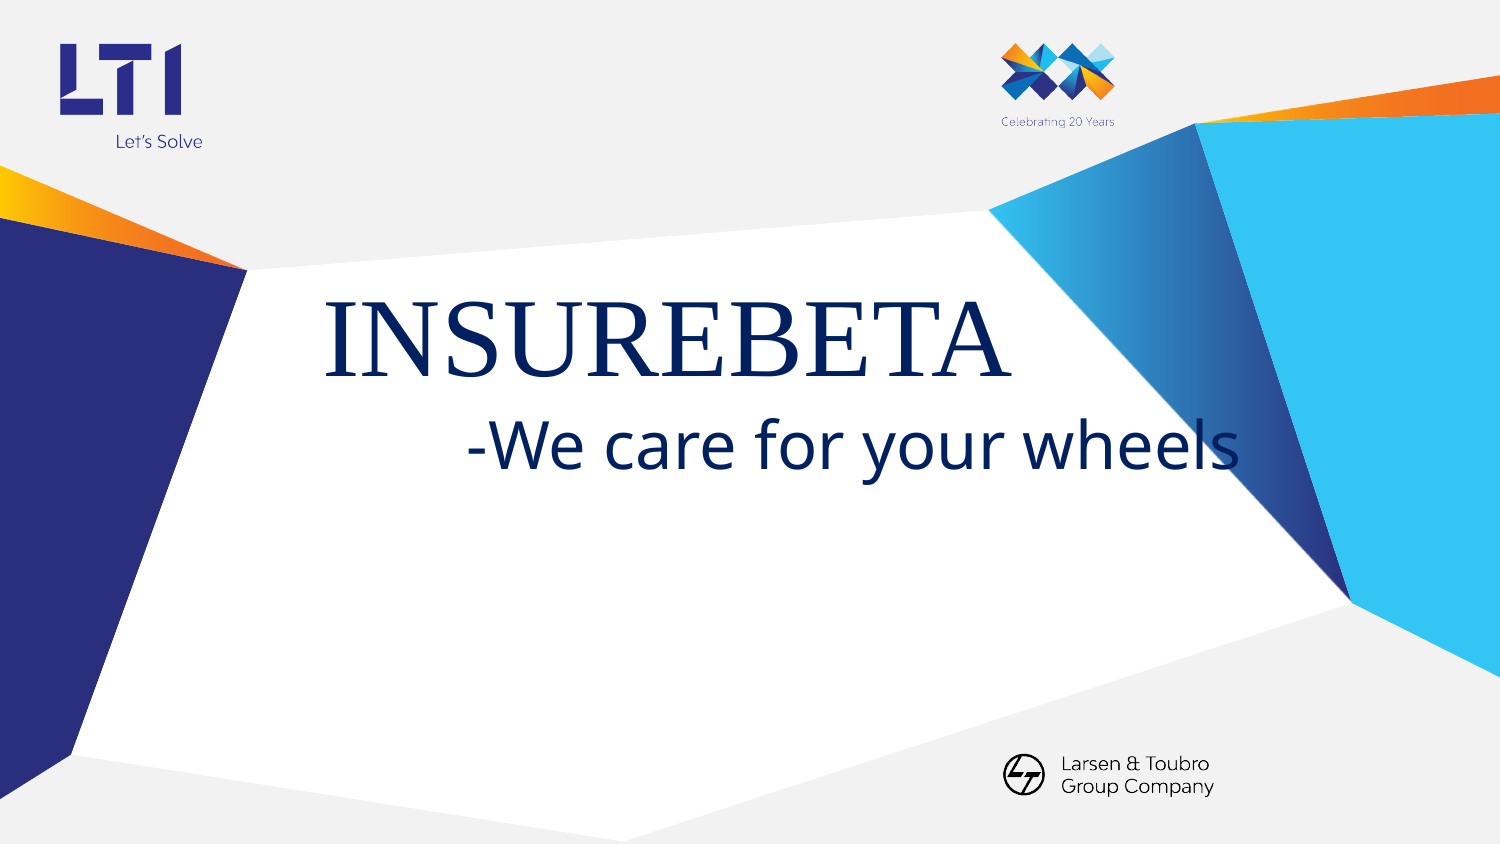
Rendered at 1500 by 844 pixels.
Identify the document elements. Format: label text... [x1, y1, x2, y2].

picture [60, 43, 202, 148]
title INSUREBETA [211, 263, 1125, 400]
subtitle -We care for your wheels [398, 369, 1311, 517]
picture [1001, 751, 1214, 797]
picture [1001, 43, 1115, 128]
